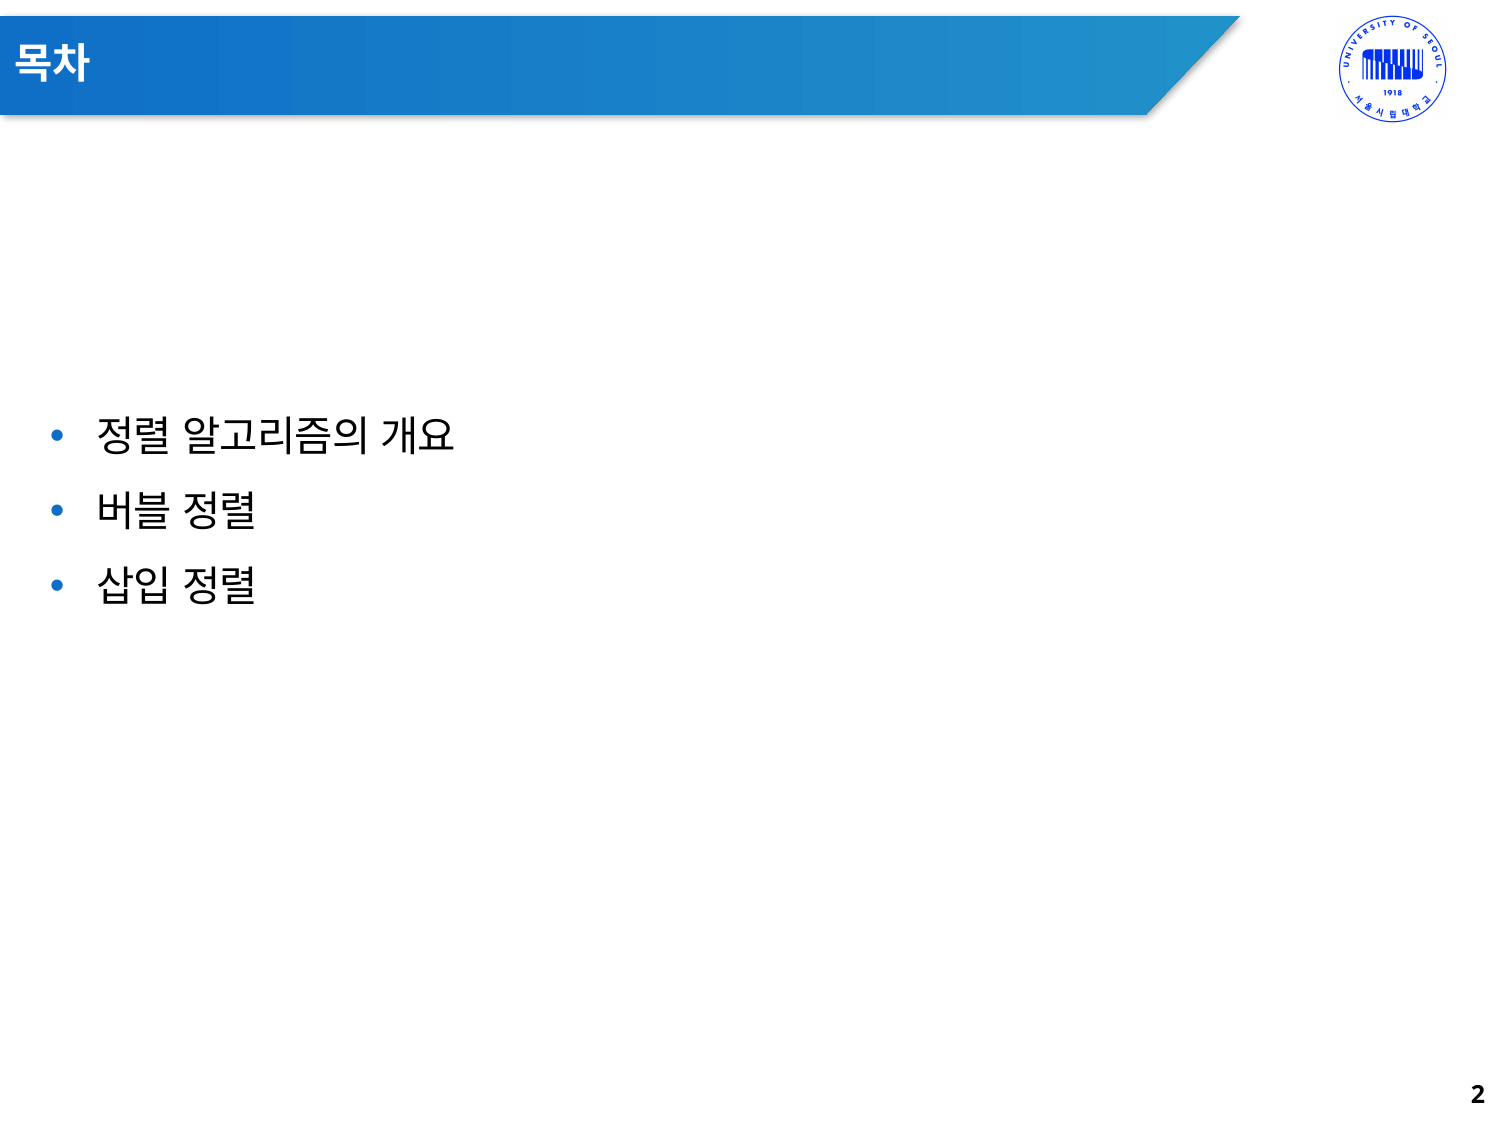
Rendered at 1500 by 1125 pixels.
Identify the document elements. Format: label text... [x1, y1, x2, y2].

text_box 정렬 알고리즘의 개요 버블 정렬 삽입 정렬 [35, 332, 1411, 618]
text_box 목차 [0, 29, 1003, 101]
text_box 2 [1162, 1065, 1500, 1125]
picture [1337, 15, 1447, 124]
